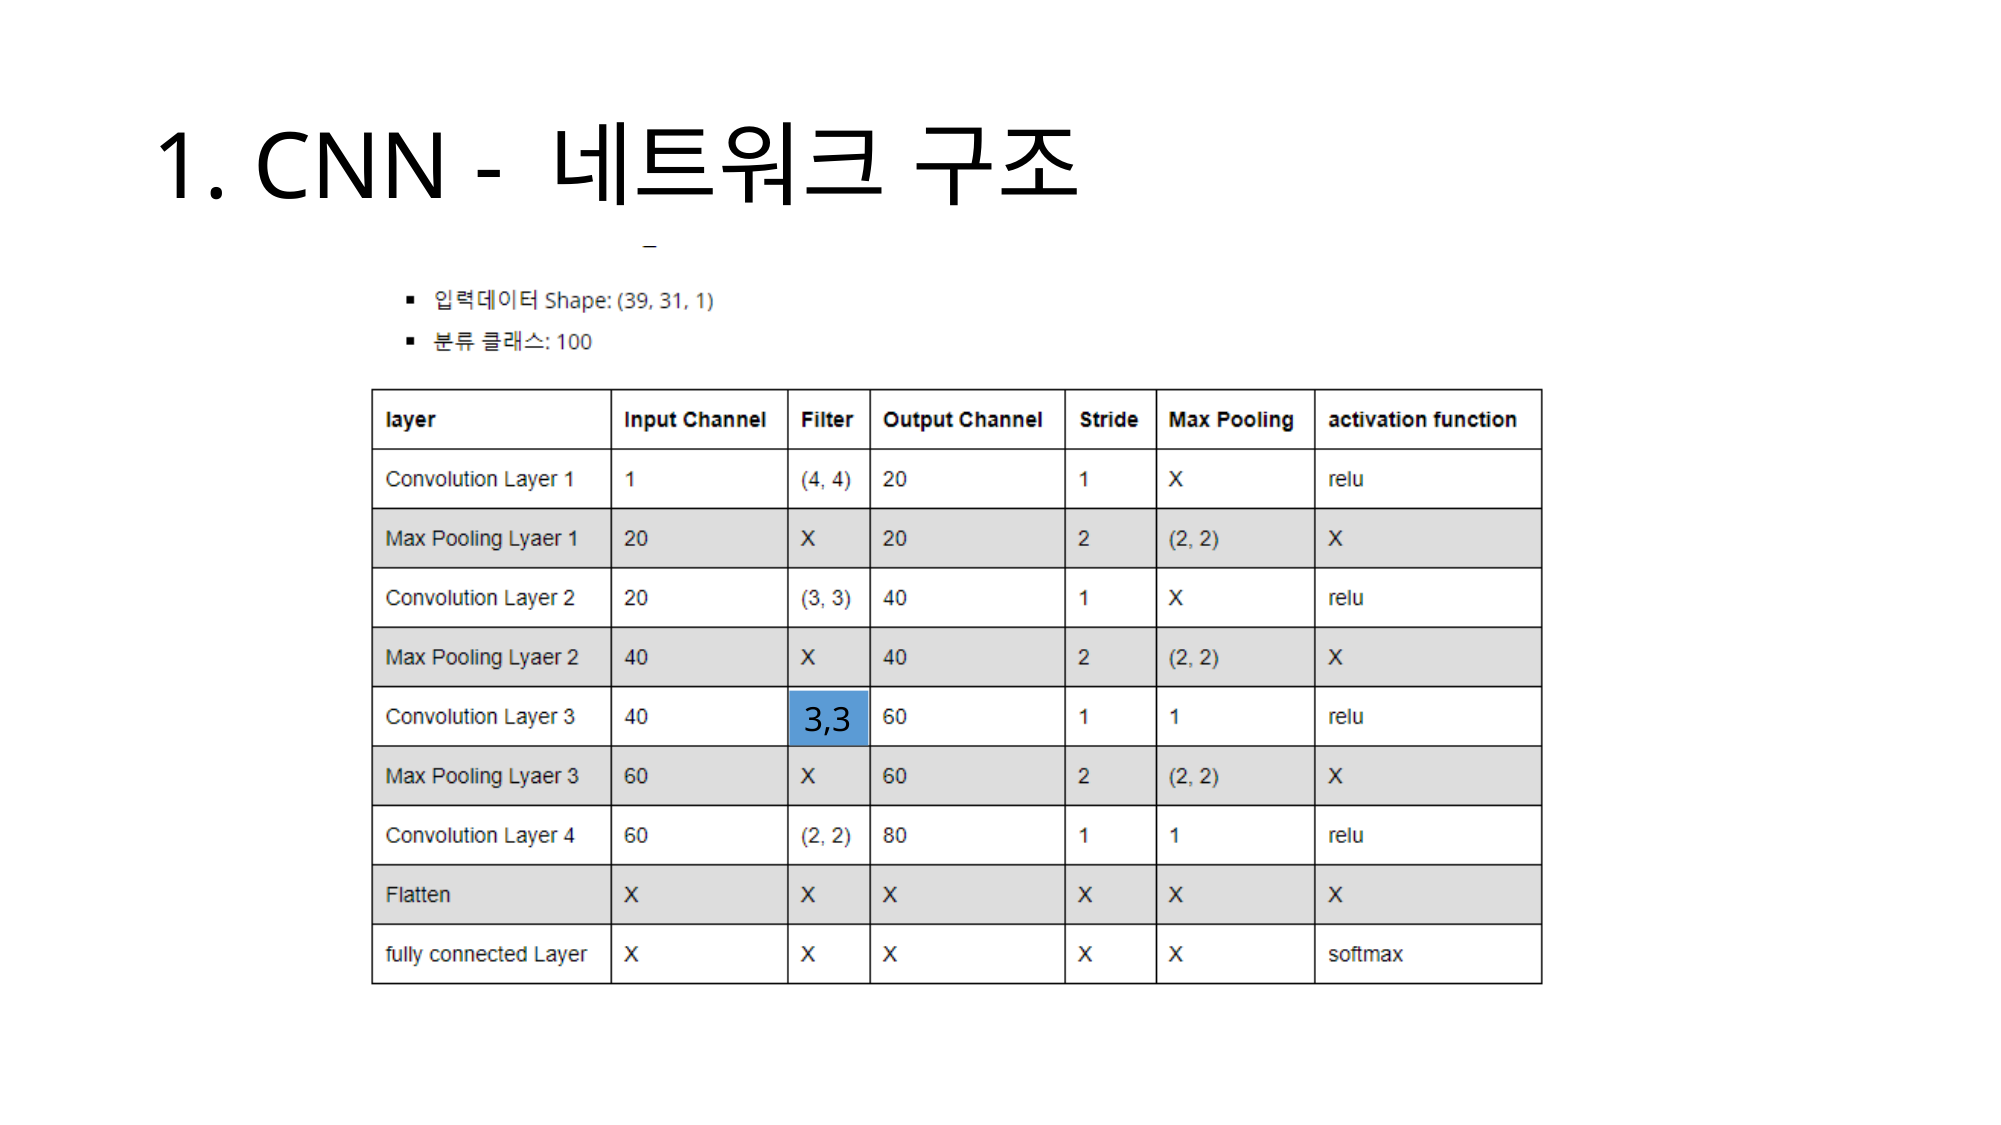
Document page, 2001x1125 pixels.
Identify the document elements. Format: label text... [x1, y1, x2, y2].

title 1. CNN - 네트워크 구조 [137, 59, 1863, 278]
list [361, 246, 1587, 1012]
